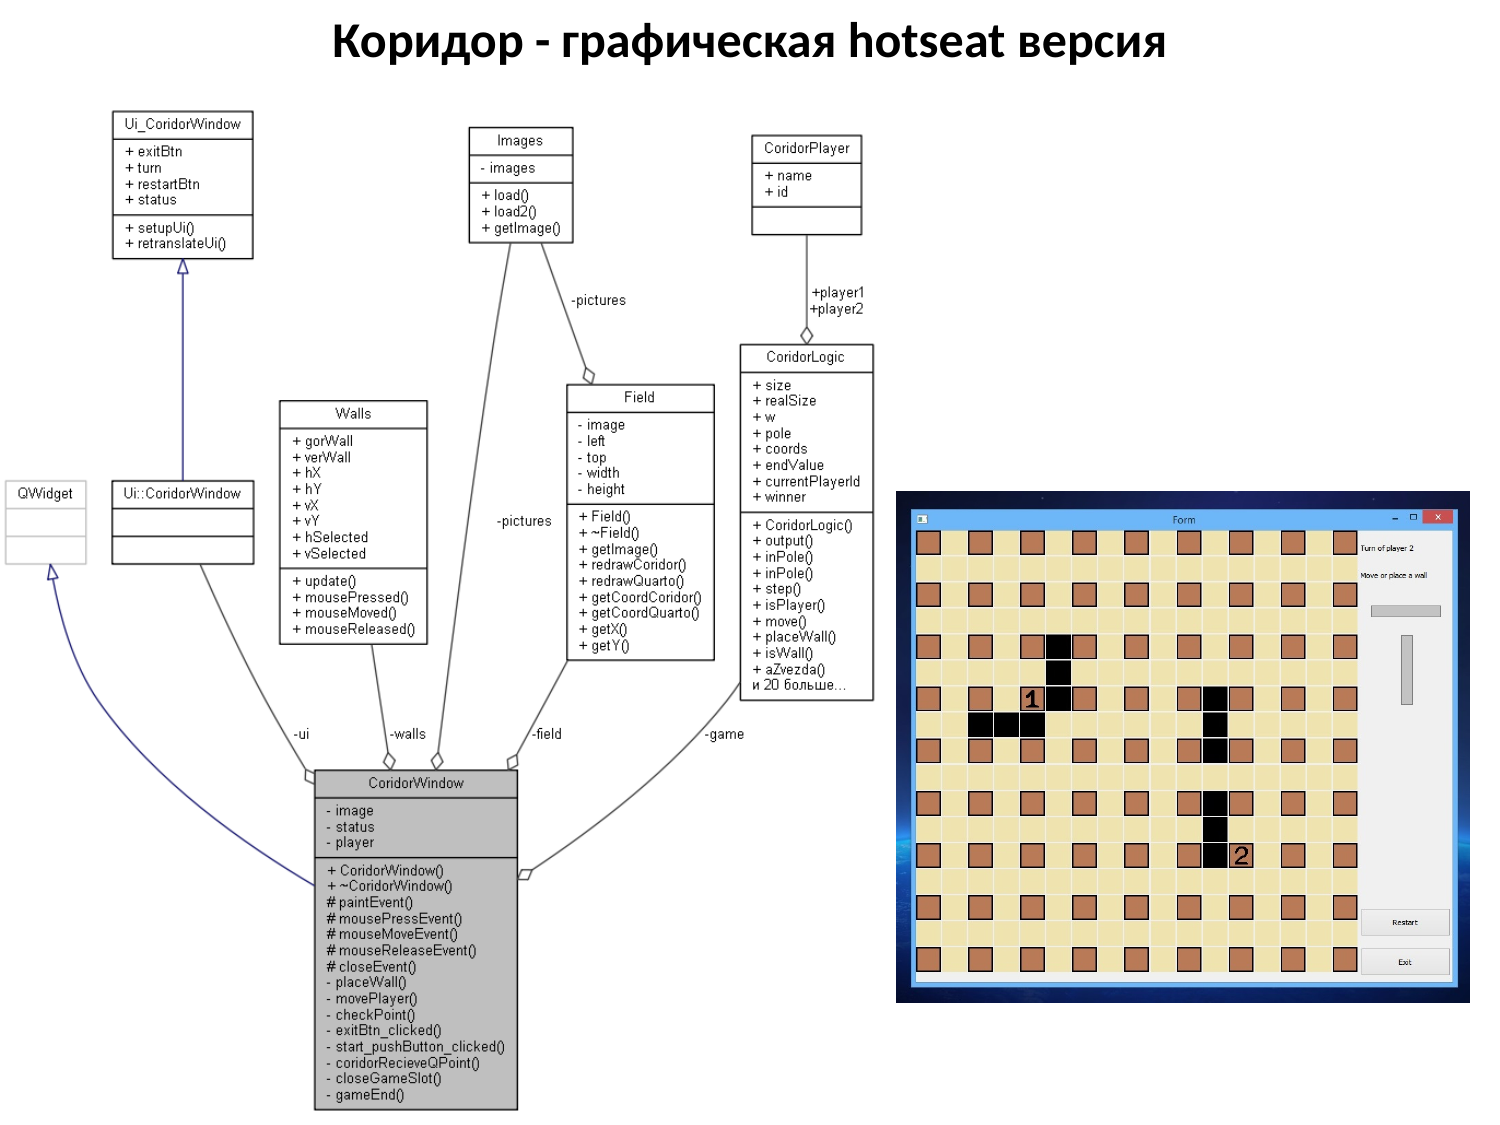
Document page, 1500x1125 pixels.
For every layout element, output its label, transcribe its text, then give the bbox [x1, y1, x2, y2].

text_box Коридор - графическая hotseat версия [0, 0, 1500, 75]
picture [896, 491, 1470, 1003]
picture [0, 105, 879, 1117]
